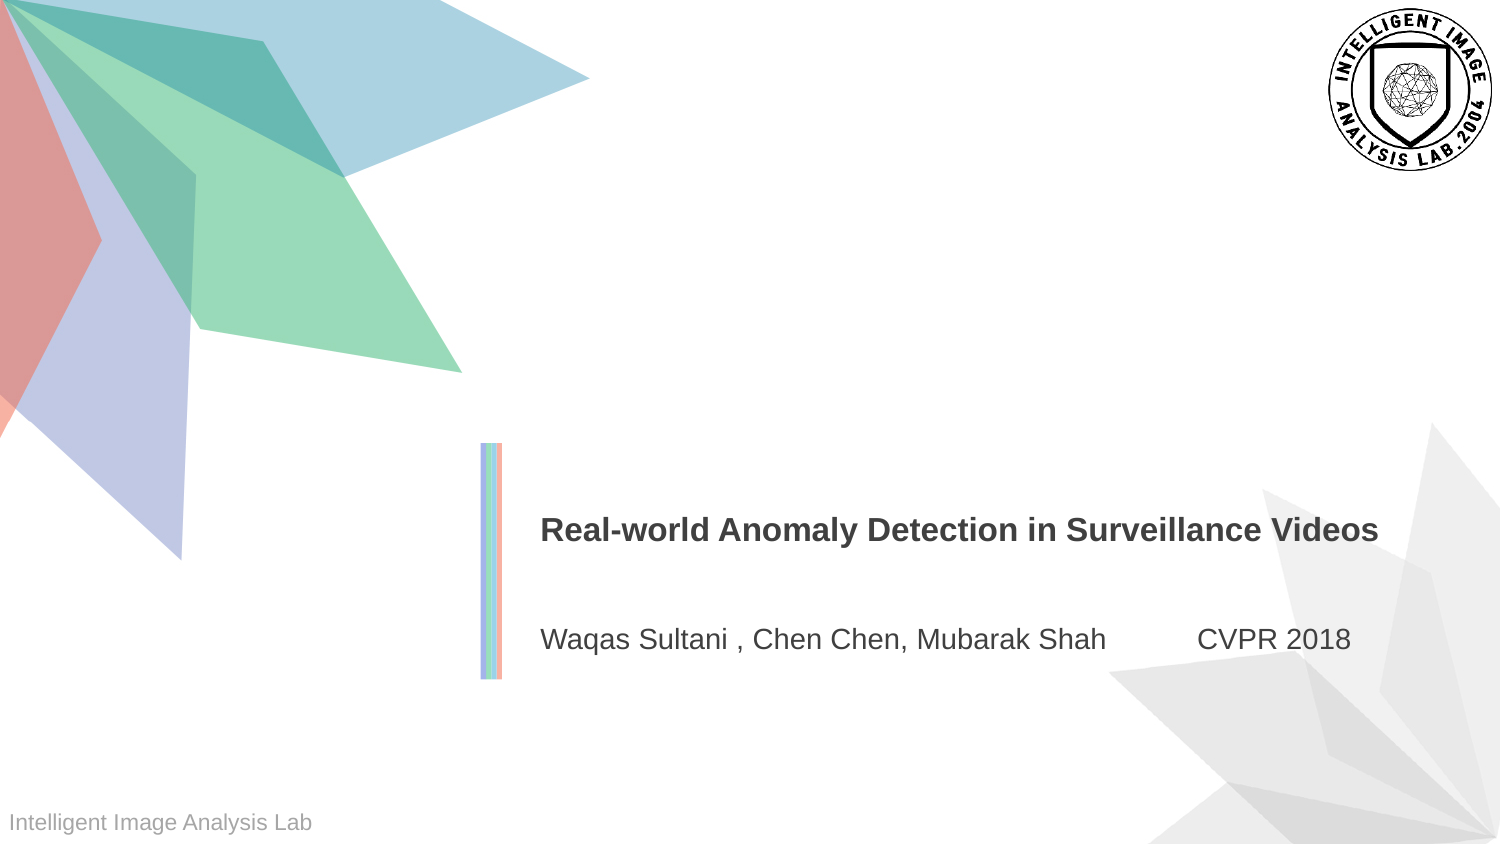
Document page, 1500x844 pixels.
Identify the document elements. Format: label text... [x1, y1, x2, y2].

list Real-world Anomaly Detection in Surveillance Videos [525, 439, 1500, 617]
picture [0, 0, 1500, 844]
list Waqas Sultani , Chen Chen, Mubarak Shah CVPR 2018 [525, 596, 1460, 680]
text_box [480, 442, 503, 680]
